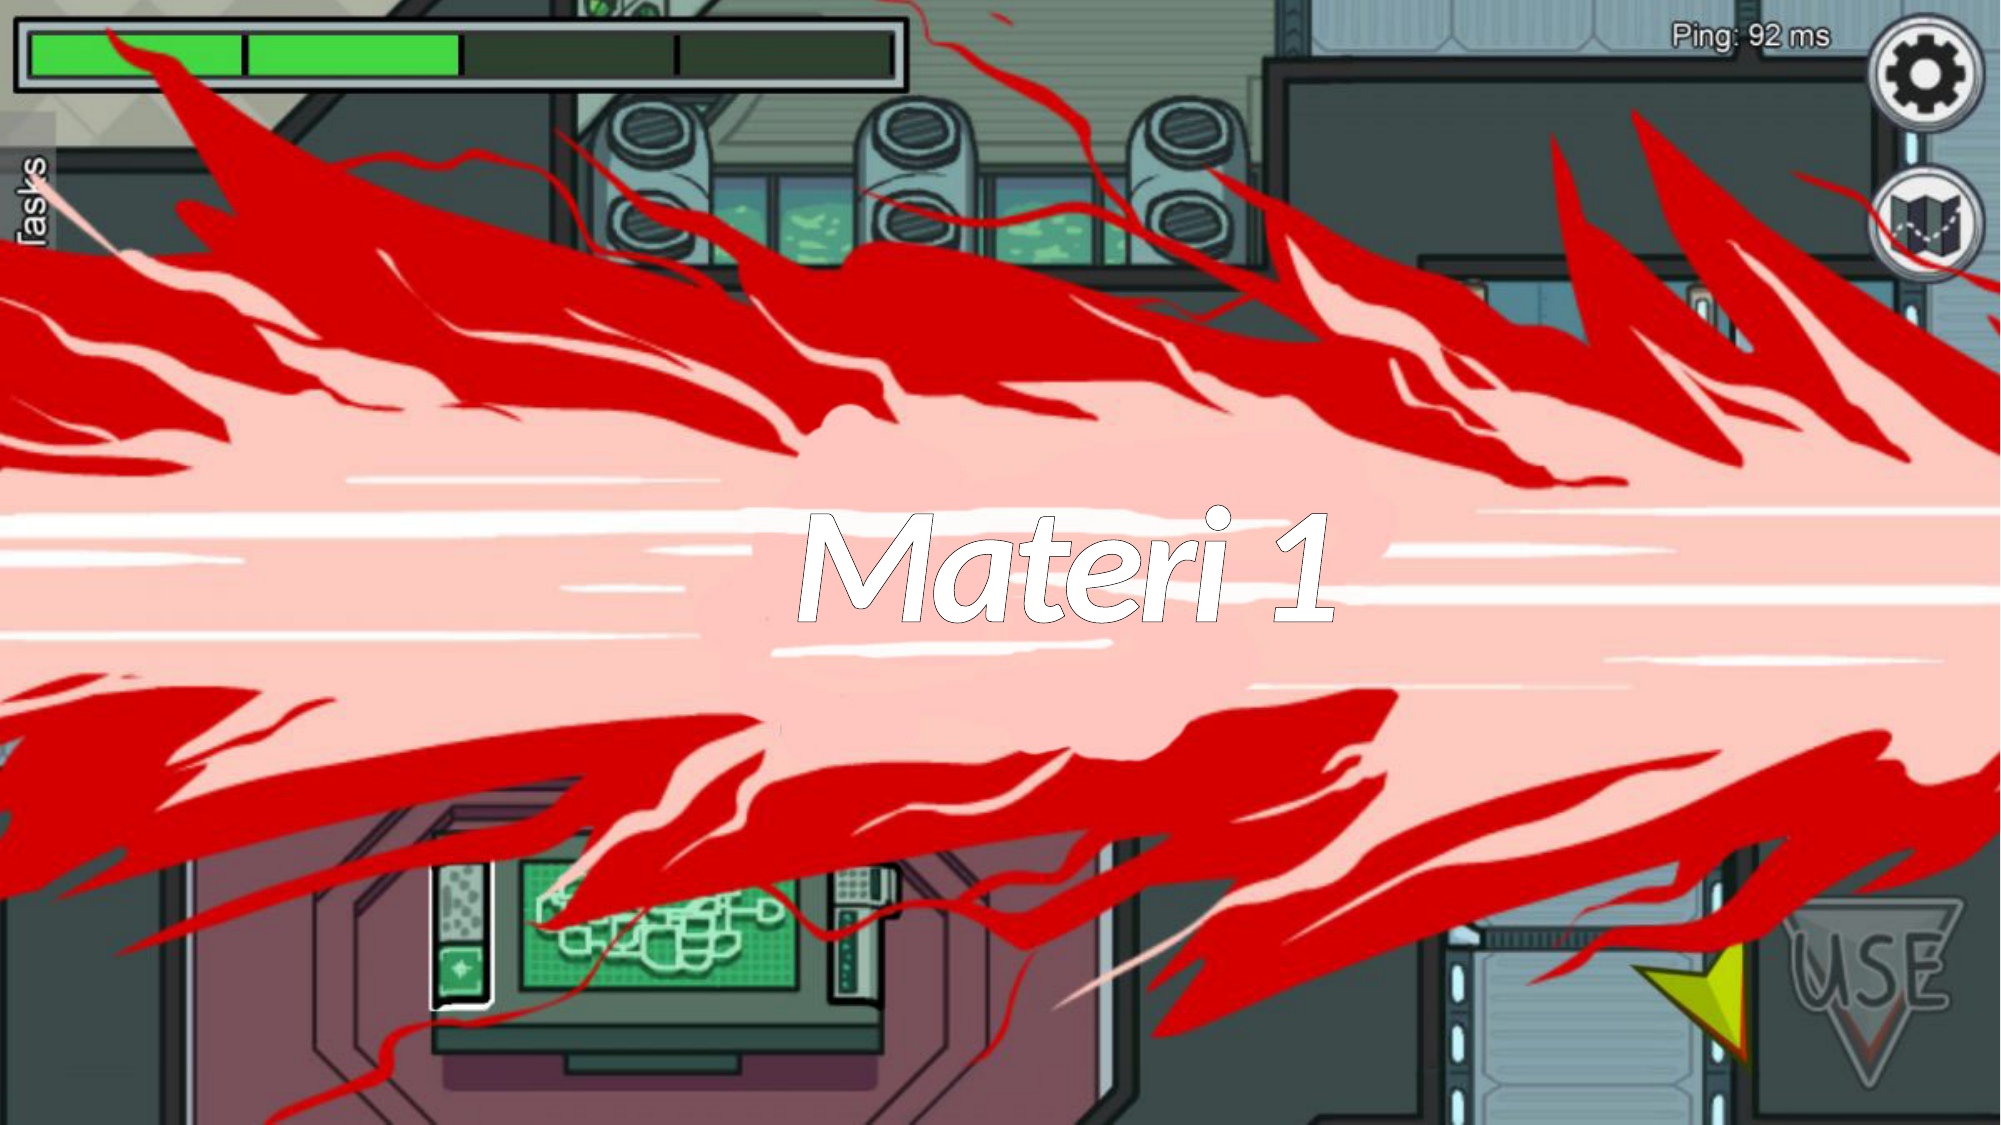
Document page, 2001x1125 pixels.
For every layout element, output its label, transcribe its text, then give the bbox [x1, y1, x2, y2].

text_box Materi 1 [776, 447, 1567, 663]
picture [0, 0, 2001, 1125]
